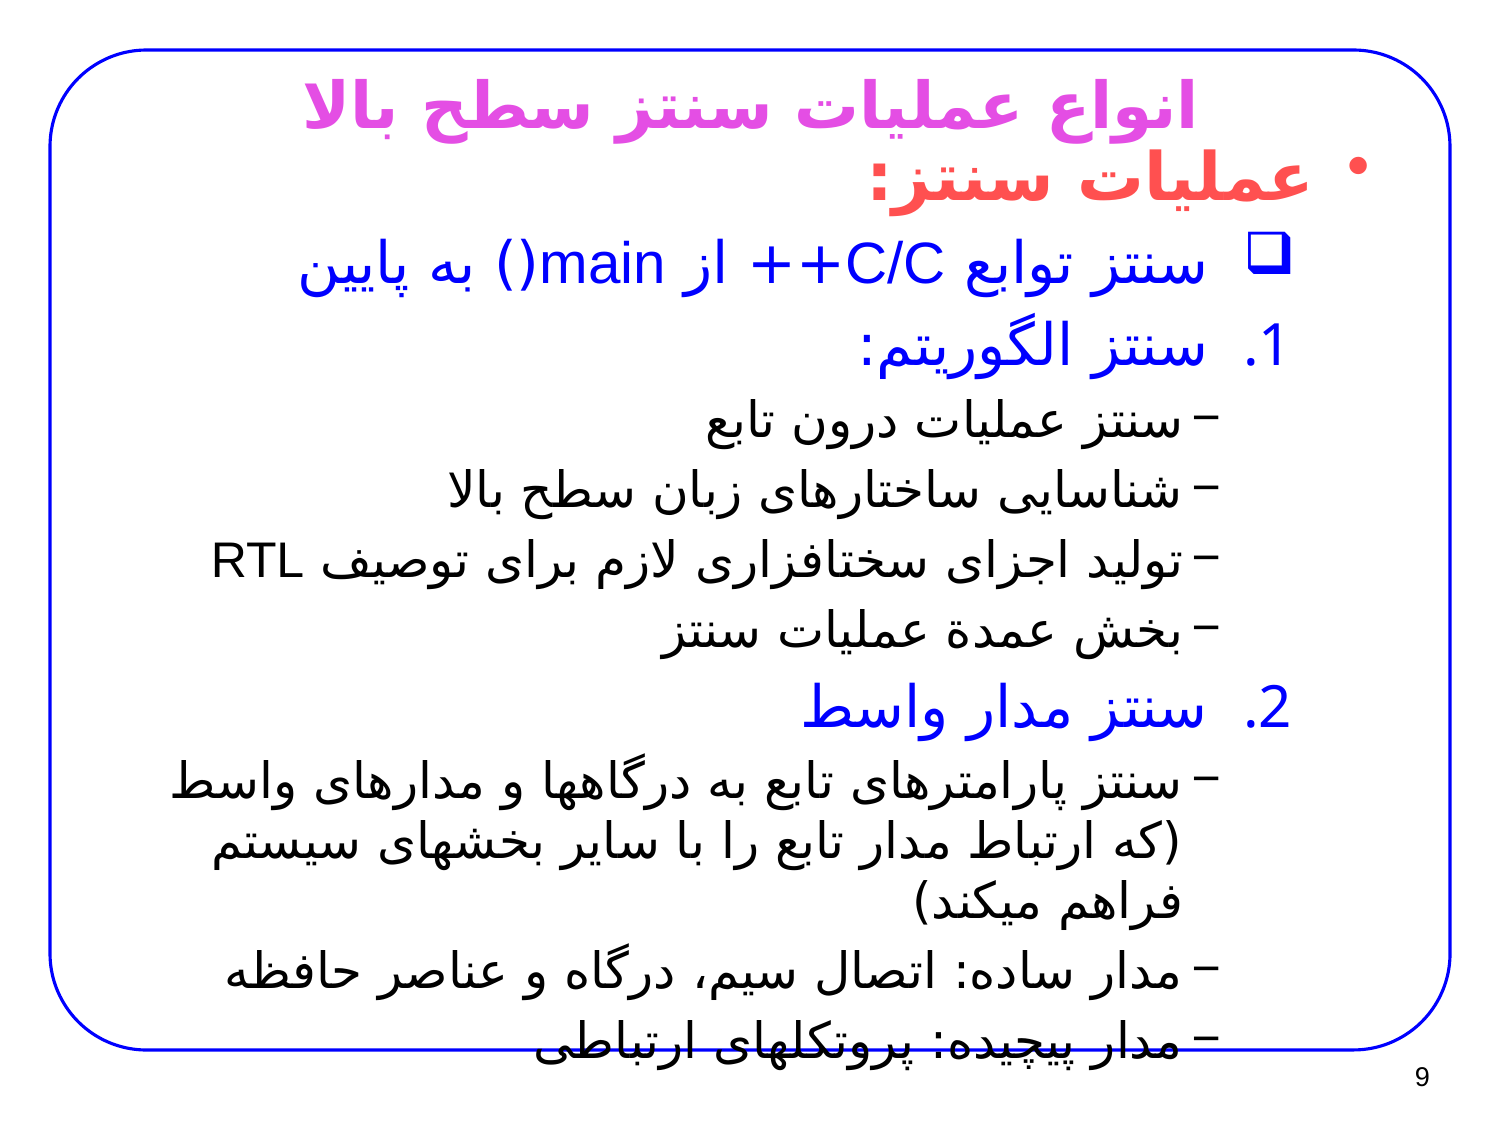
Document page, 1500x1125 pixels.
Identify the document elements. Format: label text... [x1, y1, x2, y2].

list عملیات سنتز: سنتز توابع C/C++ از main() به پایین سنتز الگوریتم: سنتز عملیات درون تابع شناسایی ساختارهای زبان سطح بالا تولید اجزای سخت­افزاری لازم برای توصیف RTL بخش عمدة عملیات سنتز سنتز مدار واسط سنتز پارامترهای تابع به درگاه­ها و مدارهای واسط (که ارتباط مدار تابع را با سایر بخش­های سیستم فراهم می­کند) مدار ساده: اتصال سیم، درگاه و عناصر حافظه مدار پیچیده: پروتکل­های ارتباطی [112, 125, 1388, 888]
title انواع عملیات سنتز سطح بالا [113, 66, 1389, 140]
slide_number 9 [1351, 1047, 1444, 1104]
